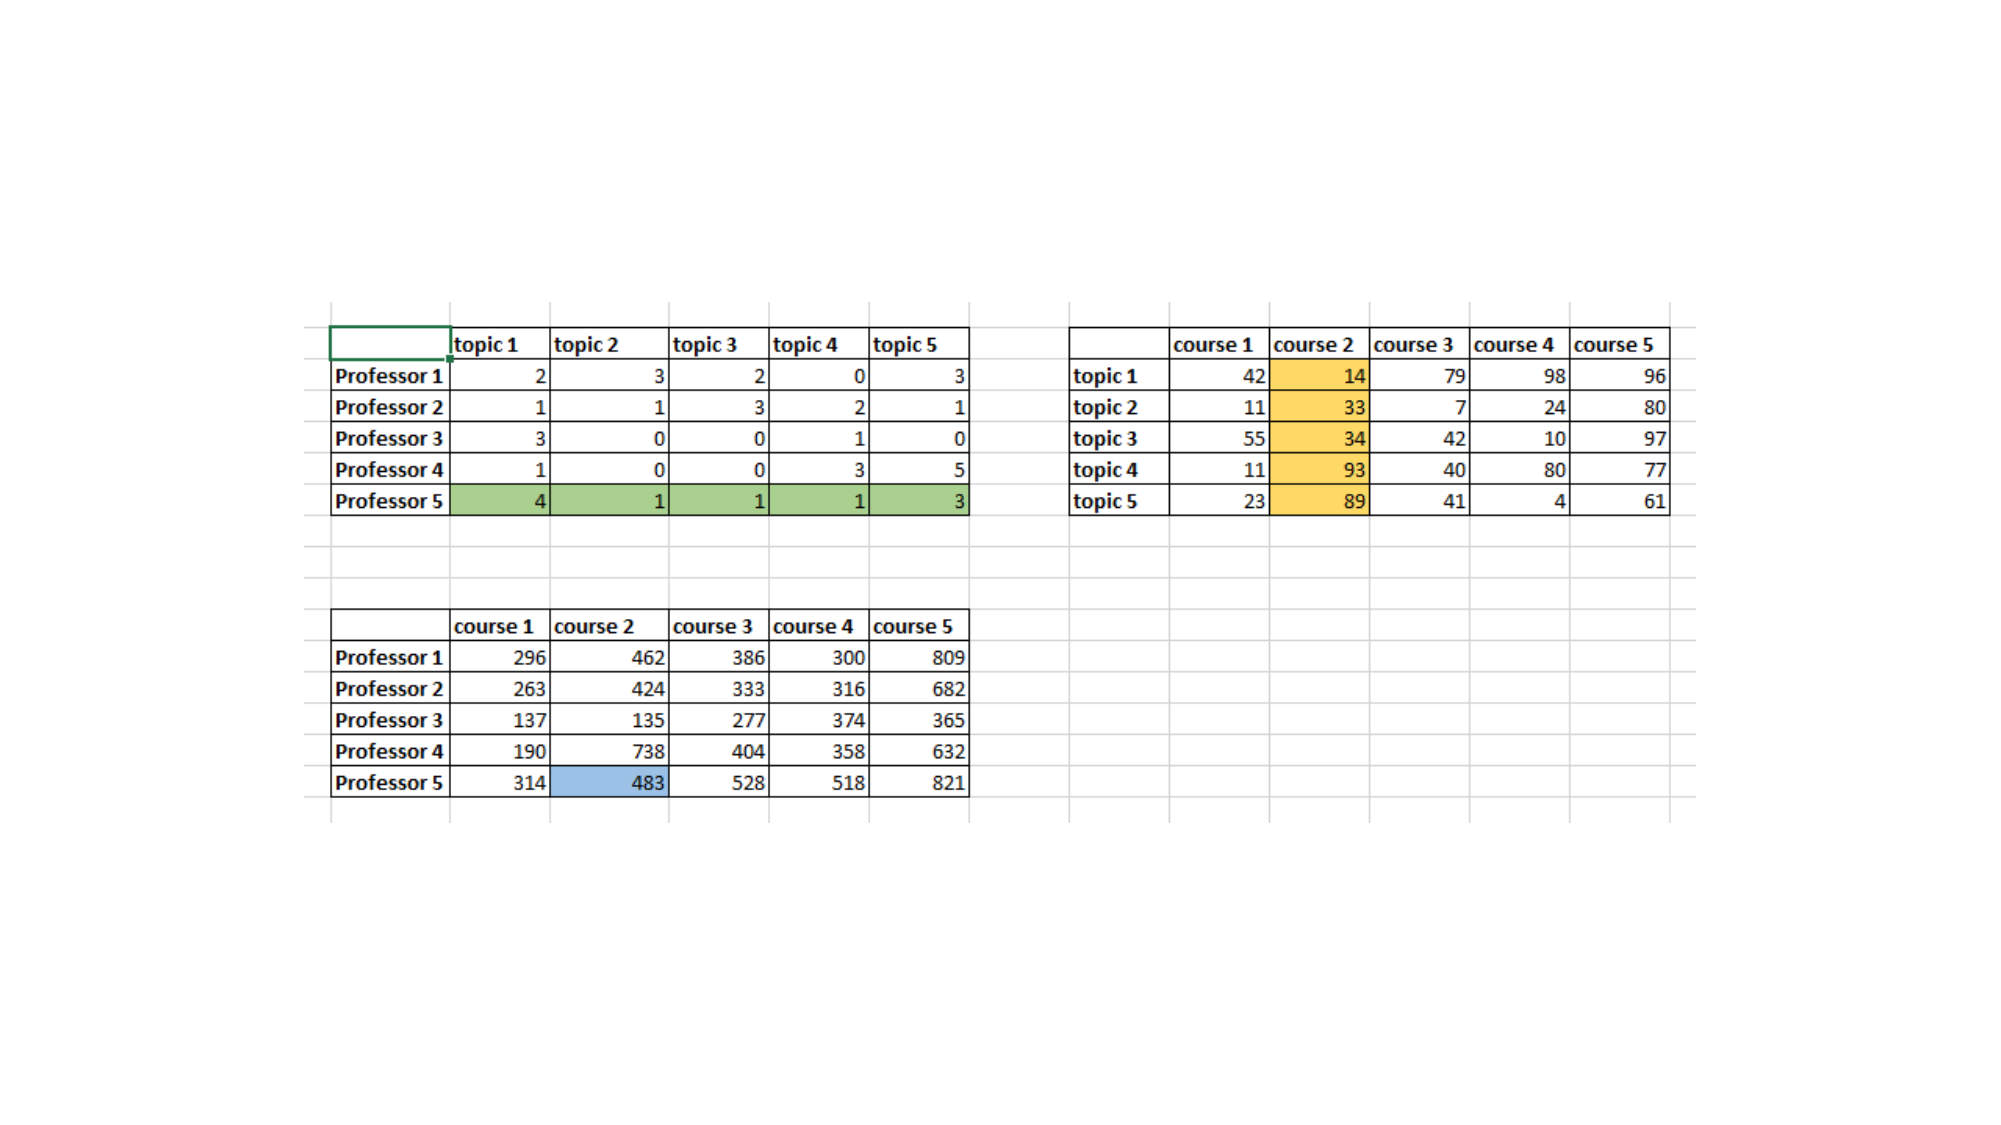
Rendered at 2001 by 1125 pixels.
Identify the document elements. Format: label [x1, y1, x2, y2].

picture [304, 302, 1696, 823]
